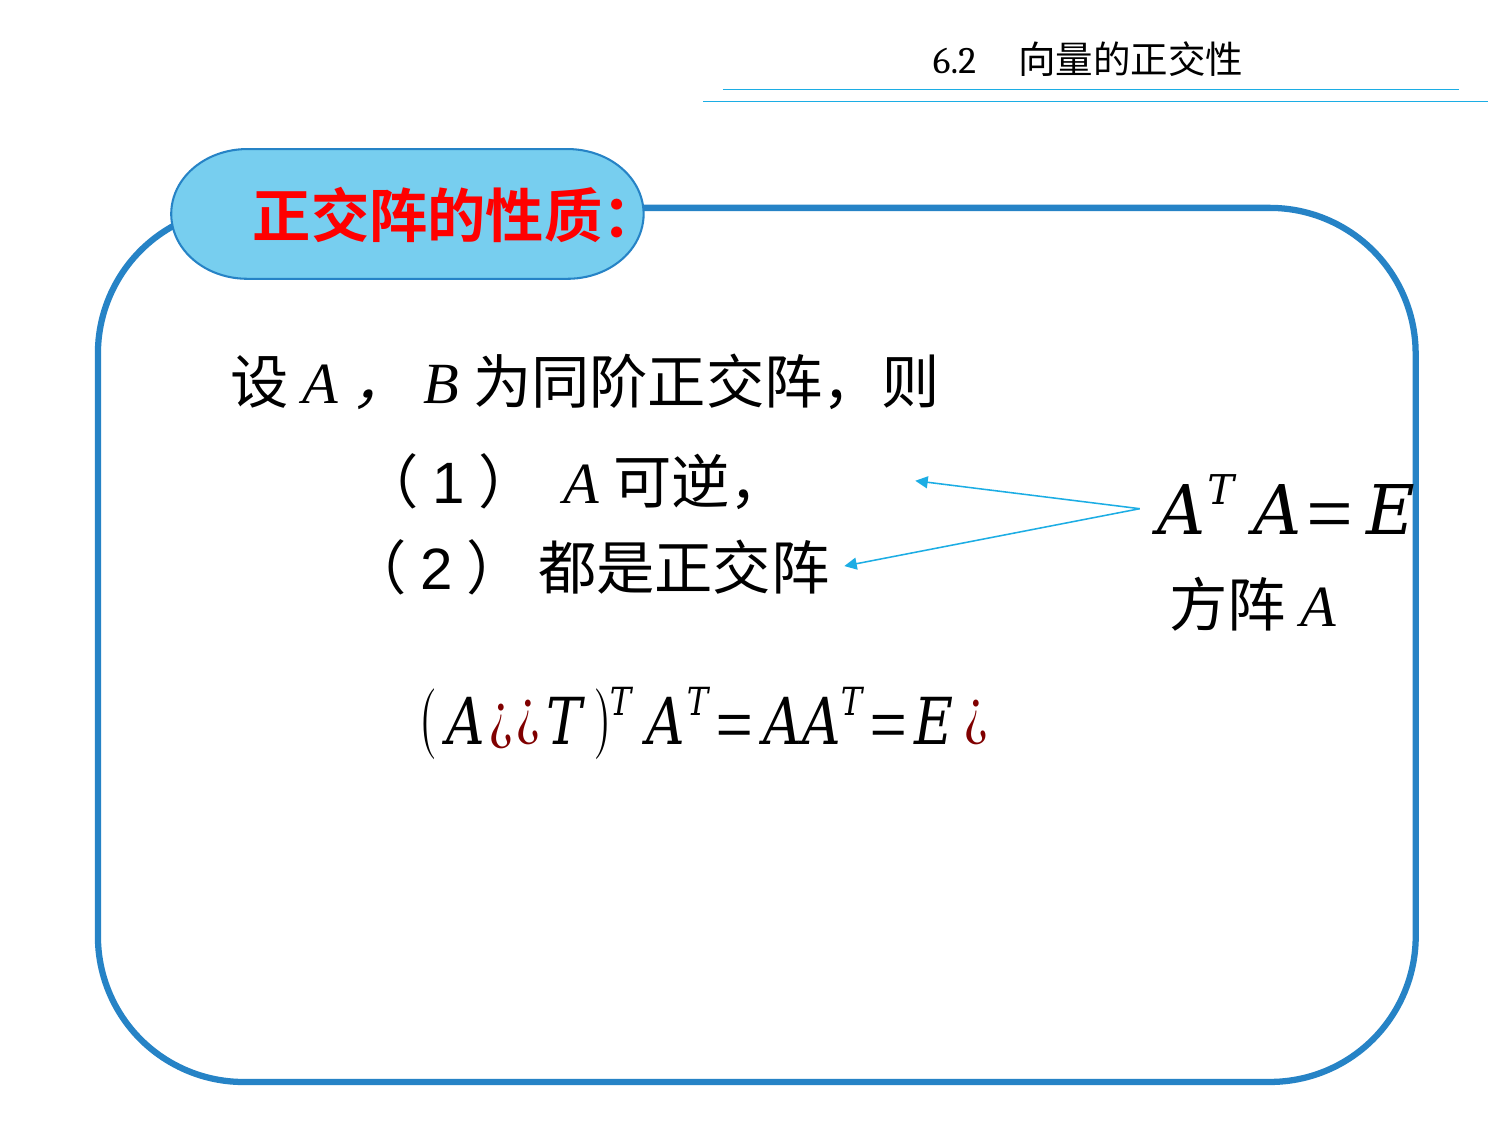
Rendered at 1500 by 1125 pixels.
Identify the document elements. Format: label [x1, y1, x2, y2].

text_box [702, 28, 1489, 102]
text_box [915, 480, 1140, 509]
text_box [923, 508, 1140, 567]
text_box [97, 148, 1416, 1083]
